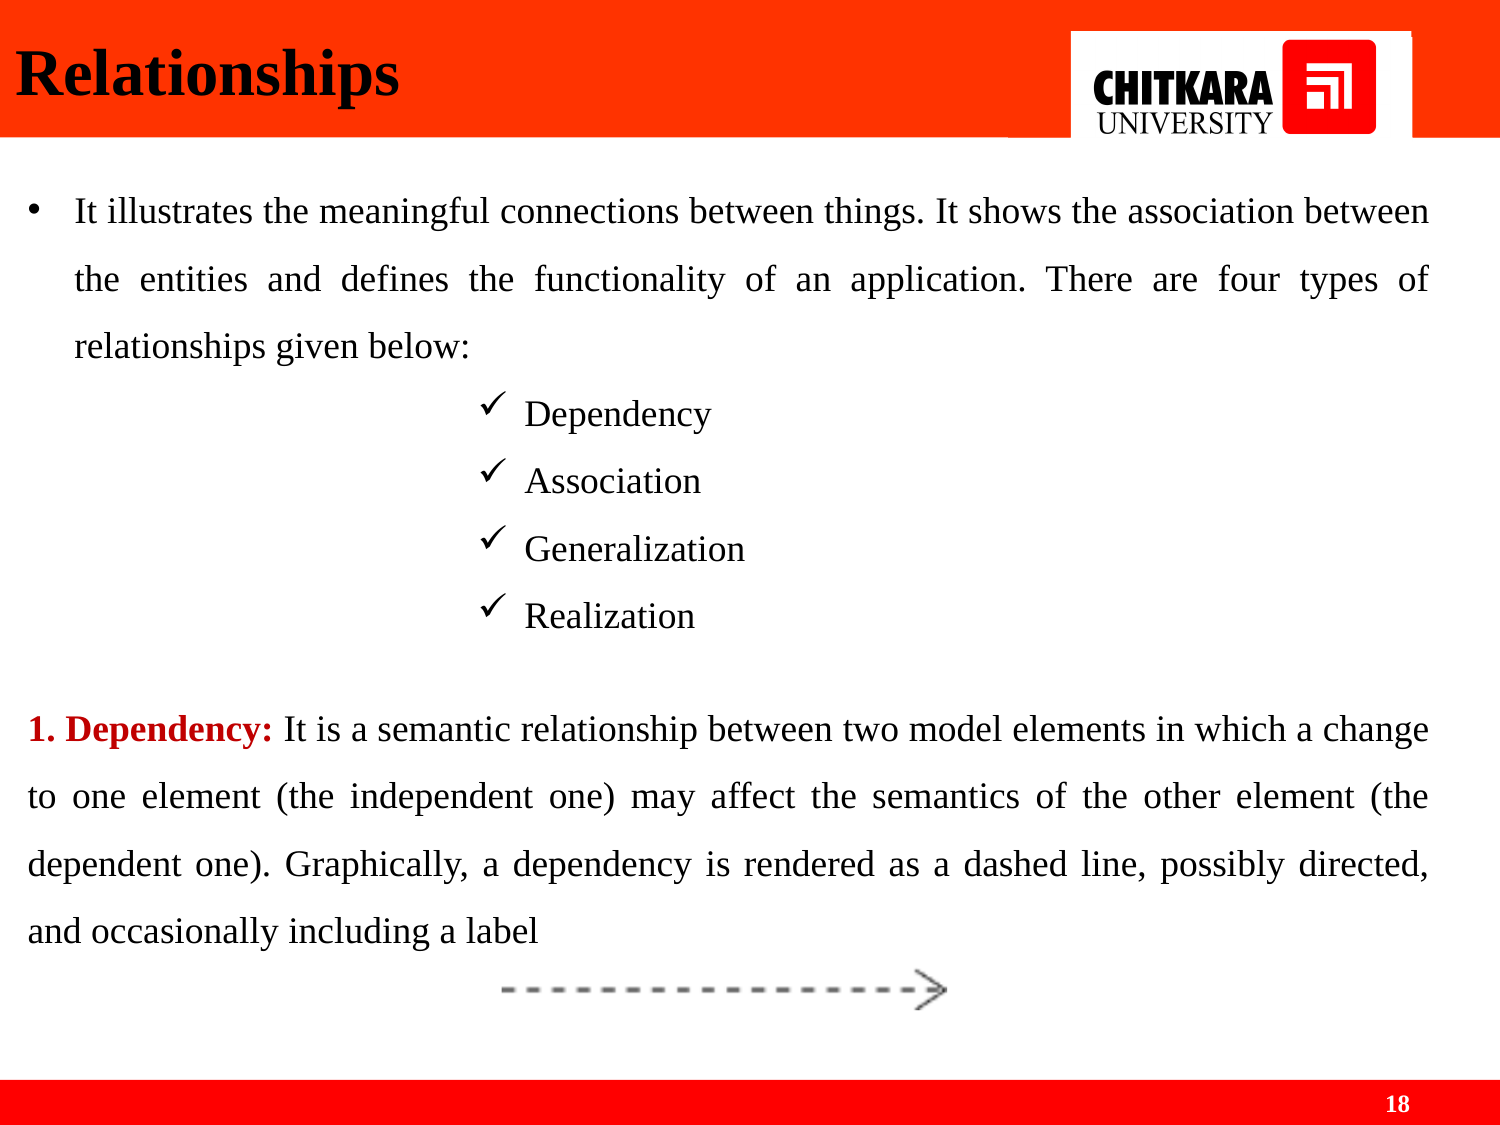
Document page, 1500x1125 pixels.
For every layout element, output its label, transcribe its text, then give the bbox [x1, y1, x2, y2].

title Relationships [0, 0, 1063, 138]
slide_number 18 [1074, 1087, 1425, 1117]
picture [1074, 37, 1391, 138]
picture [495, 949, 964, 1026]
text_box It illustrates the meaningful connections between things. It shows the association between the entities and defines the functionality of an application. There are four types of relationships given below: Dependency Association Generalization Realization 1. Dependency: It is a semantic relationship between two model elements in which a change to one element (the independent one) may affect the semantics of the other element (the dependent one). Graphically, a dependency is rendered as a dashed line, possibly directed, and occasionally including a label [12, 454, 1447, 1026]
text_box It illustrates the meaningful connections between things. It shows the association between the entities and defines the functionality of an application. There are four types of relationships given below: Dependency Association Generalization Realization 1. Dependency: It is a semantic relationship between two model elements in which a change to one element (the independent one) may affect the semantics of the other element (the dependent one). Graphically, a dependency is rendered as a dashed line, possibly directed, and occasionally including a label [12, 159, 1447, 453]
